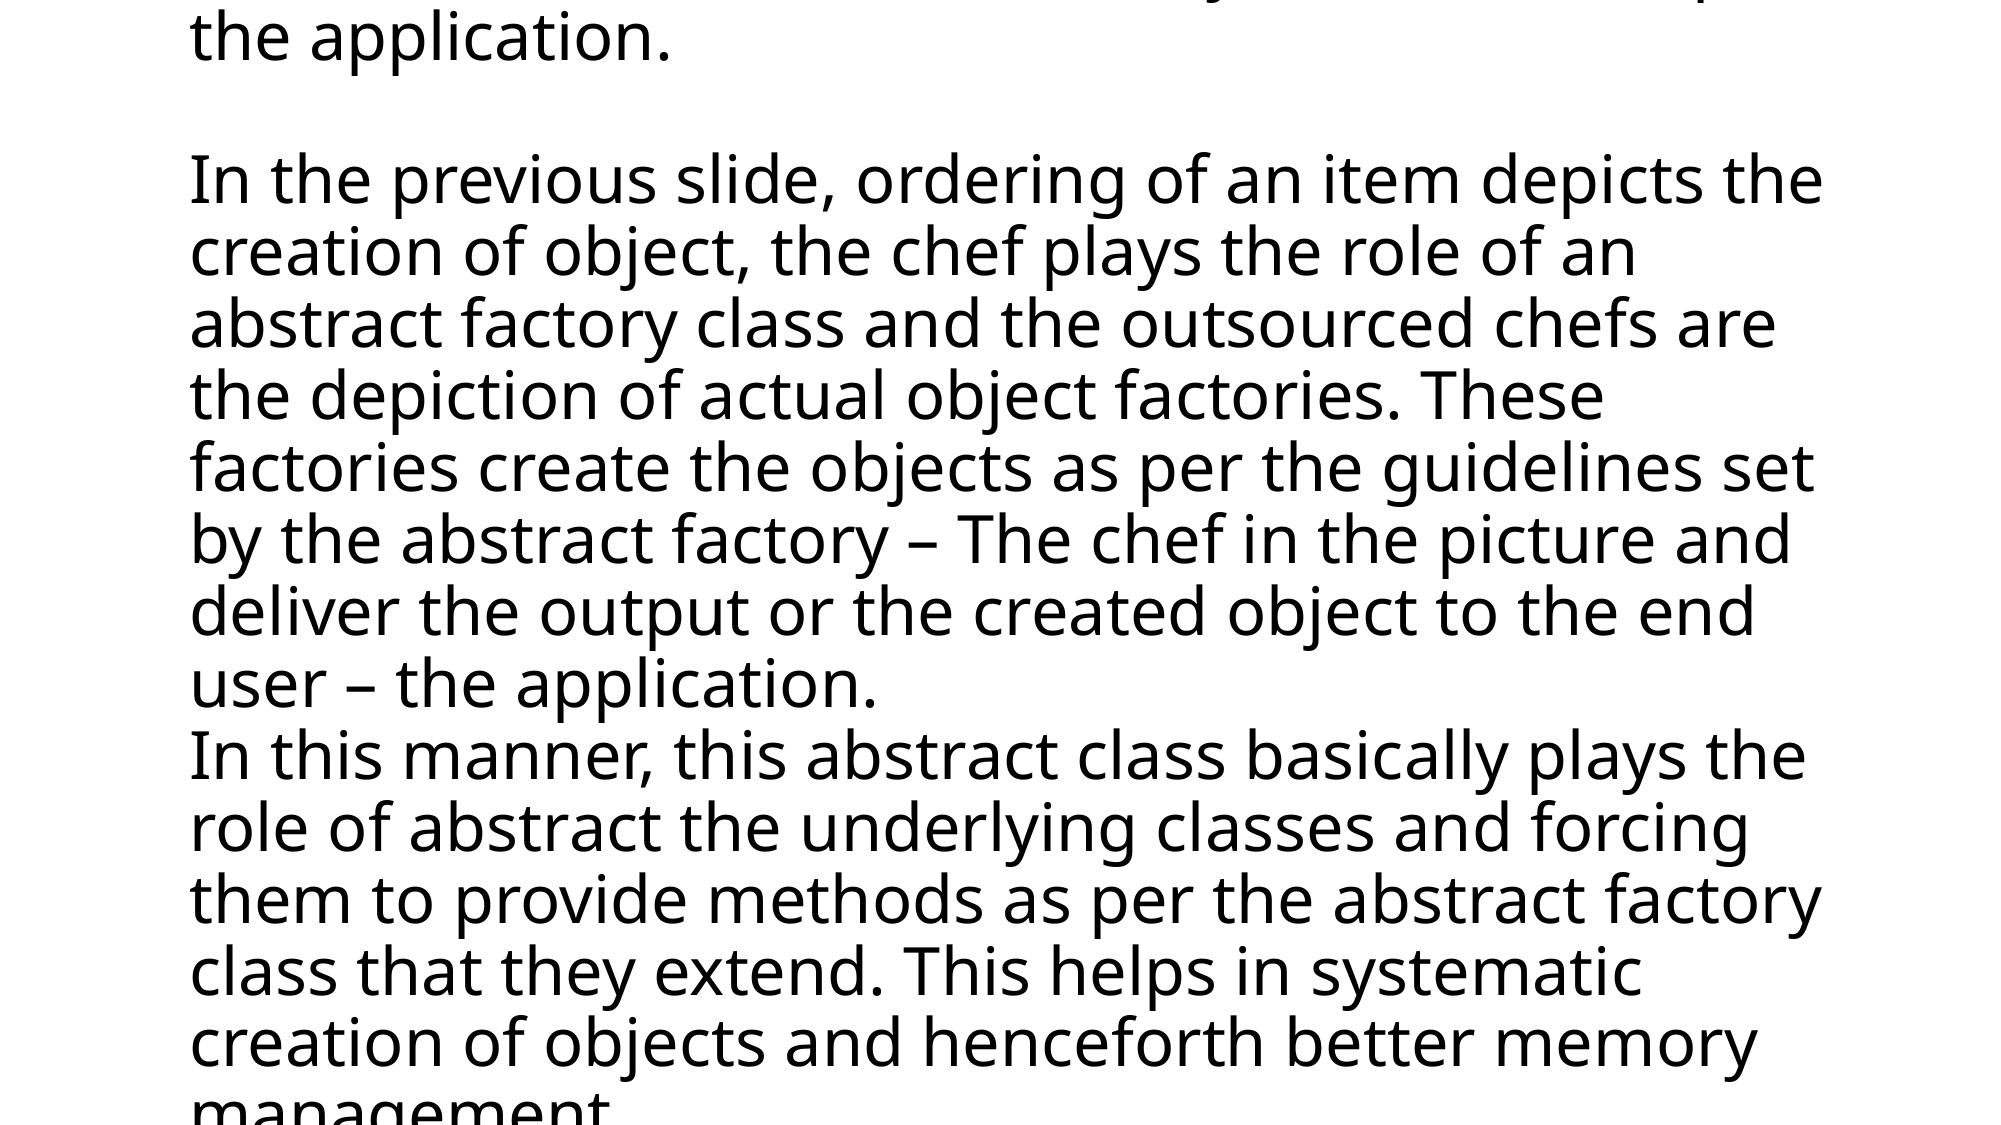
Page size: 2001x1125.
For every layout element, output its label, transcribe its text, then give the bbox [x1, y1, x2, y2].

title This reduces the reason for worry for the developer of the application. In the previous slide, ordering of an item depicts the creation of object, the chef plays the role of an abstract factory class and the outsourced chefs are the depiction of actual object factories. These factories create the objects as per the guidelines set by the abstract factory – The chef in the picture and deliver the output or the created object to the end user – the application. In this manner, this abstract class basically plays the role of abstract the underlying classes and forcing them to provide methods as per the abstract factory class that they extend. This helps in systematic creation of objects and henceforth better memory management. [174, 433, 1900, 651]
